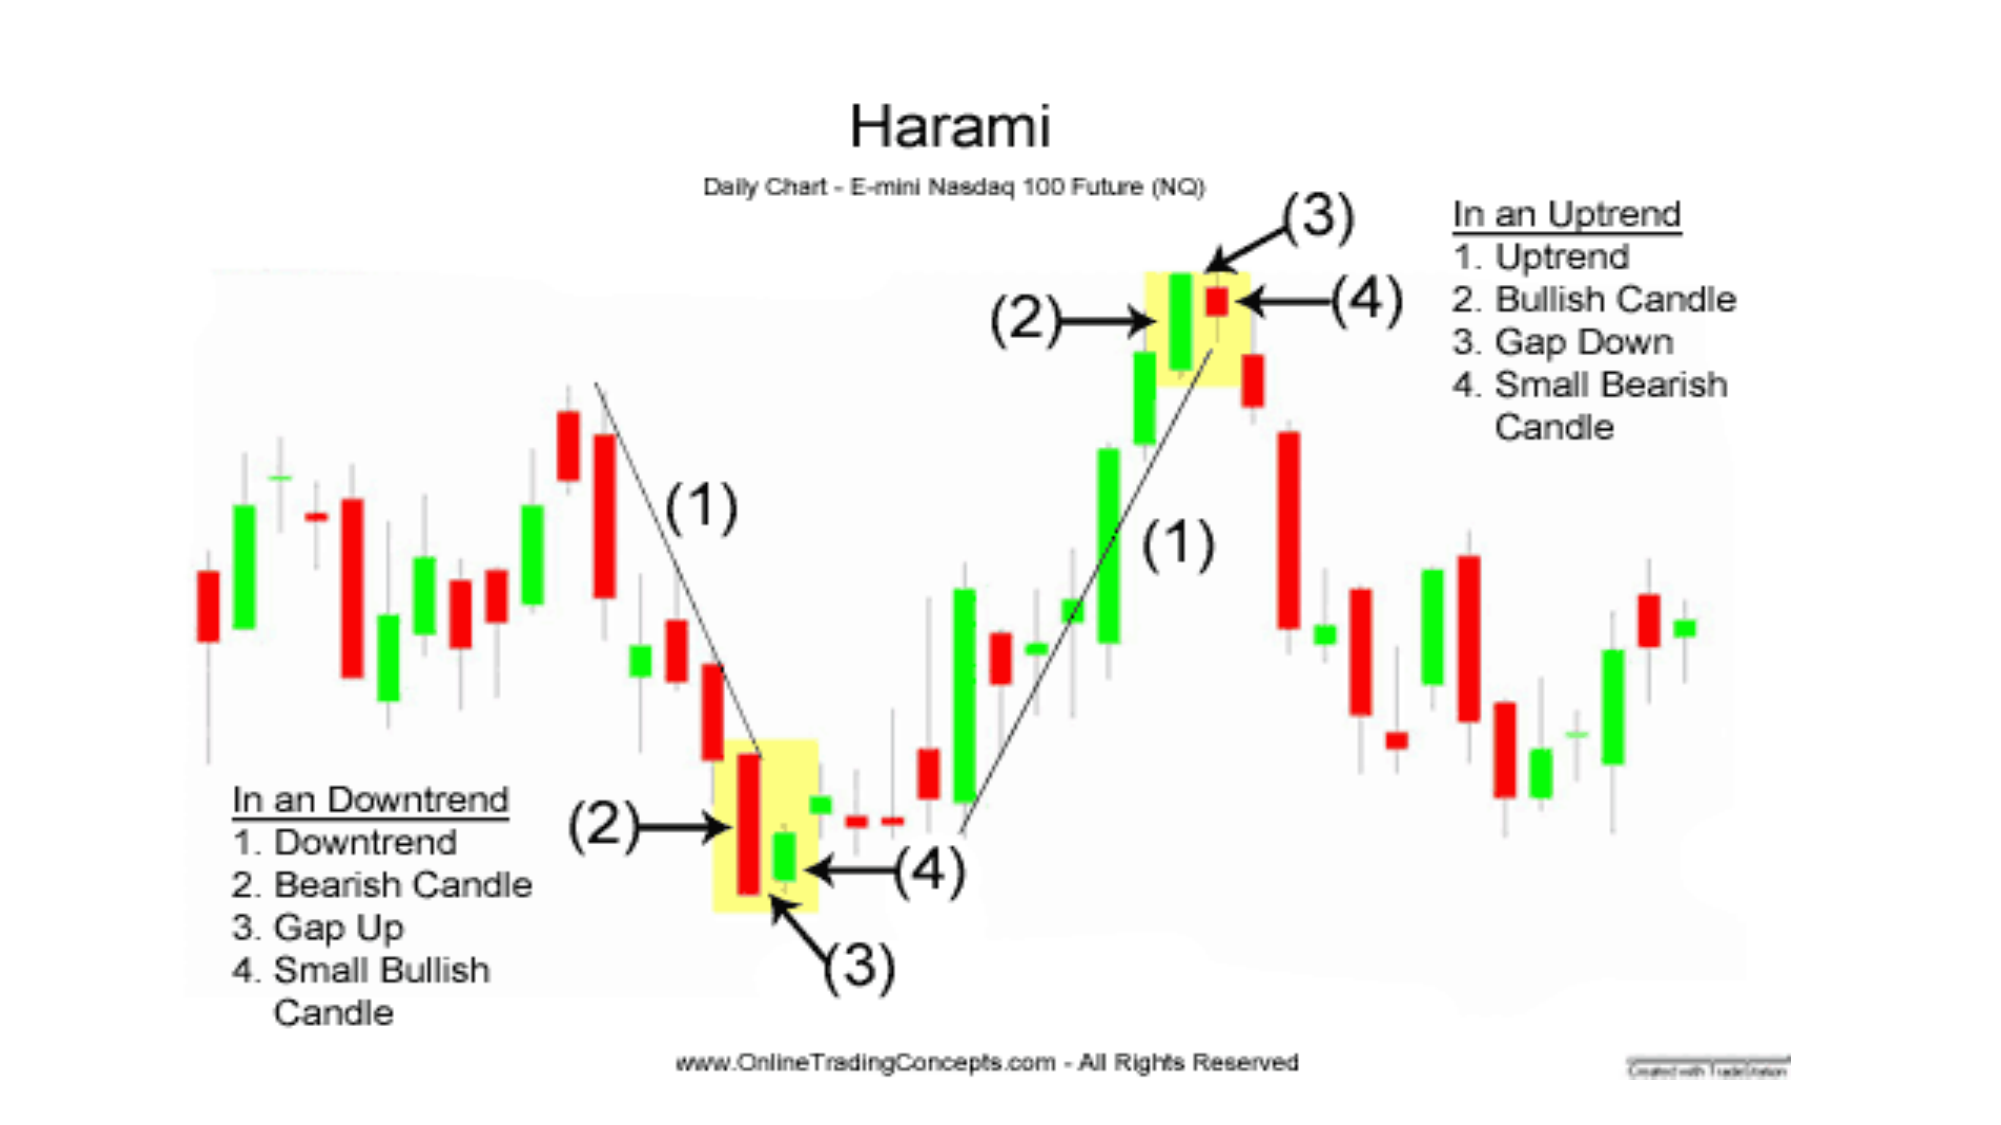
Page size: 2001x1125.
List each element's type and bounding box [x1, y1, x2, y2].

list [151, 85, 1791, 1080]
